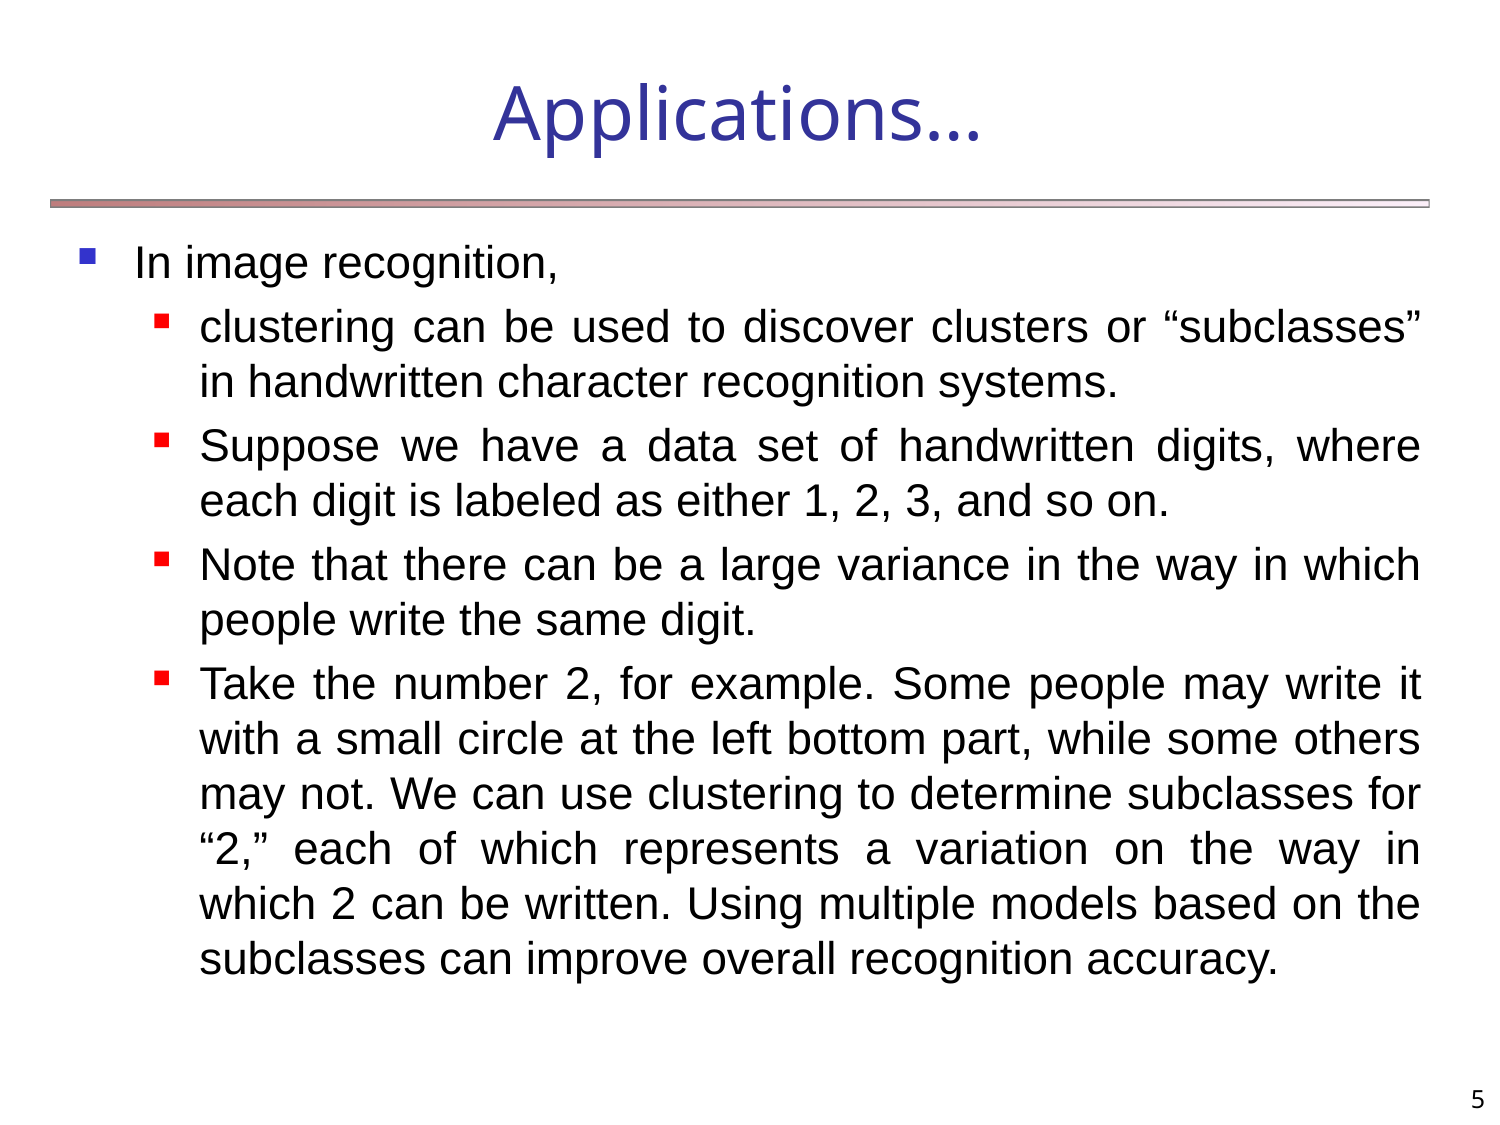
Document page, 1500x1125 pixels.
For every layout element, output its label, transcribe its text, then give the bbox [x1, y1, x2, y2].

list In image recognition, clustering can be used to discover clusters or “subclasses” in handwritten character recognition systems. Suppose we have a data set of handwritten digits, where each digit is labeled as either 1, 2, 3, and so on. Note that there can be a large variance in the way in which people write the same digit. Take the number 2, for example. Some people may write it with a small circle at the left bottom part, while some others may not. We can use clustering to determine subclasses for “2,” each of which represents a variation on the way in which 2 can be written. Using multiple models based on the subclasses can improve overall recognition accuracy. [62, 224, 1438, 1063]
slide_number 5 [1187, 1062, 1500, 1125]
title Applications… [99, 62, 1379, 163]
